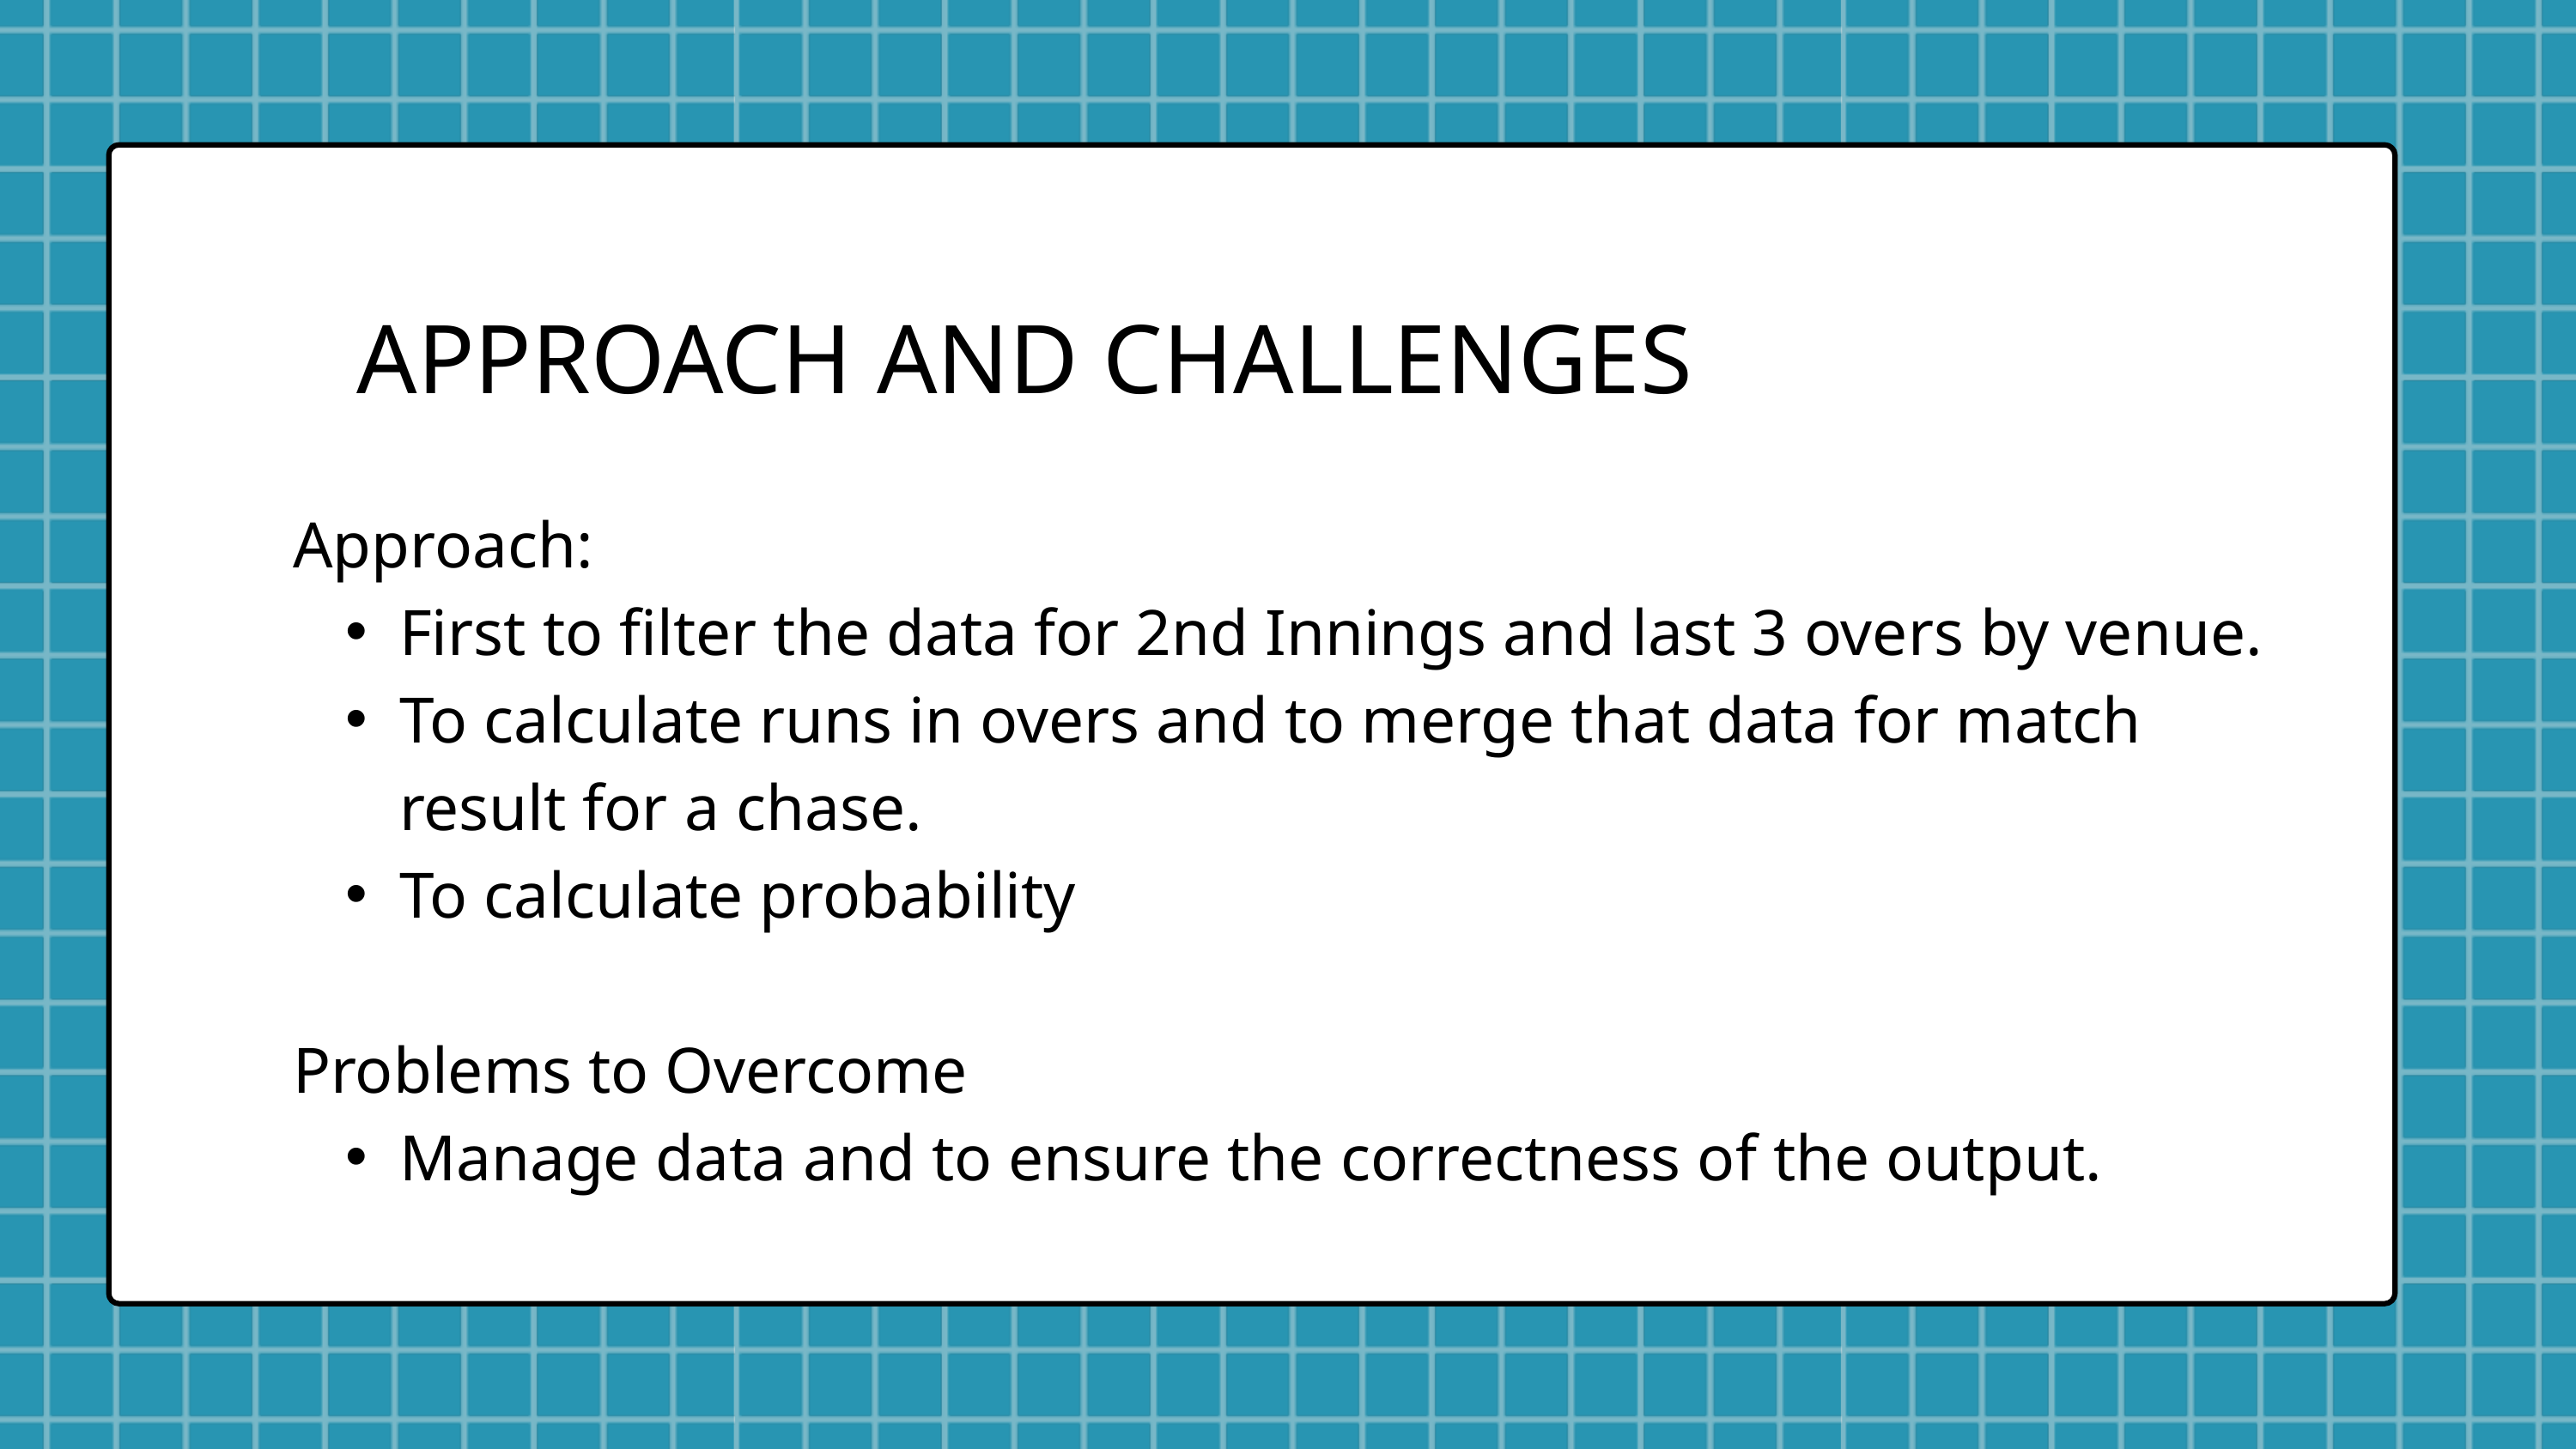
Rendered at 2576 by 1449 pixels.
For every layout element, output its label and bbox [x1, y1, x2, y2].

text_box [0, 0, 736, 1449]
text_box [1840, 0, 2576, 1449]
text_box [108, 144, 2396, 1304]
text_box [736, 1311, 1840, 1449]
text_box [736, 0, 1840, 142]
